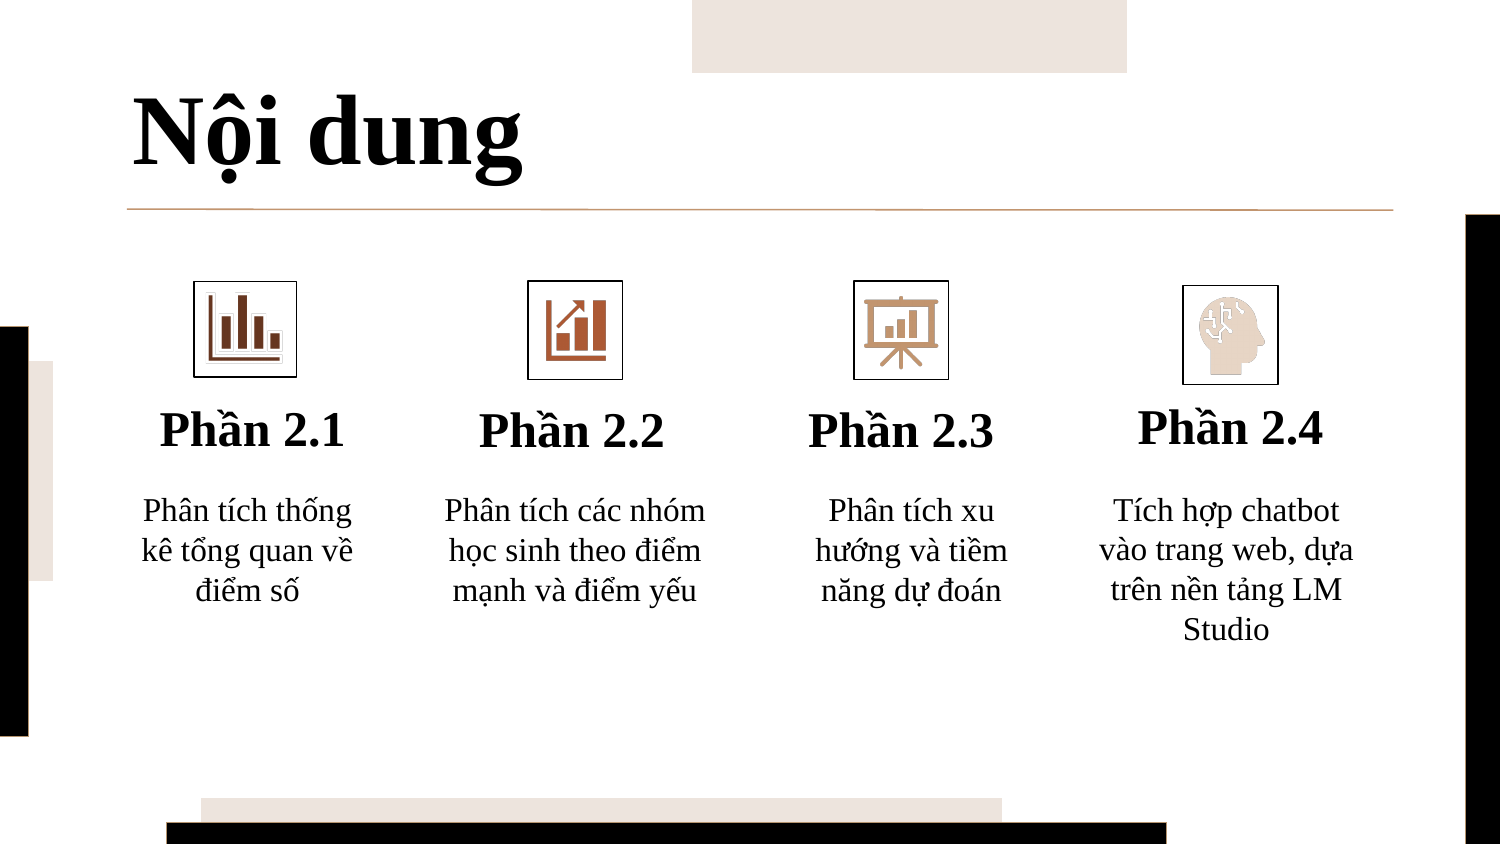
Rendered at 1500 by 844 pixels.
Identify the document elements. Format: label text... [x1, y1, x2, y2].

title Nội dung [116, 49, 566, 189]
subtitle Phần 2.1 [74, 371, 431, 472]
subtitle Phân tích thống kê tổng quan về điểm số [122, 473, 373, 609]
text_box Phần 2.4 [1052, 369, 1409, 470]
subtitle Phần 2.3 [722, 371, 1080, 473]
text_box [853, 280, 949, 380]
subtitle Phân tích các nhóm học sinh theo điểm mạnh và điểm yếu [428, 473, 723, 663]
text_box Tích hợp chatbot vào trang web, dựa trên nền tảng LM Studio [1082, 472, 1372, 609]
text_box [192, 280, 297, 378]
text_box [527, 280, 623, 380]
subtitle Phần 2.2 [393, 371, 722, 473]
subtitle Phân tích xu hướng và tiềm năng dự đoán [786, 473, 1037, 609]
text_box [1182, 285, 1279, 385]
